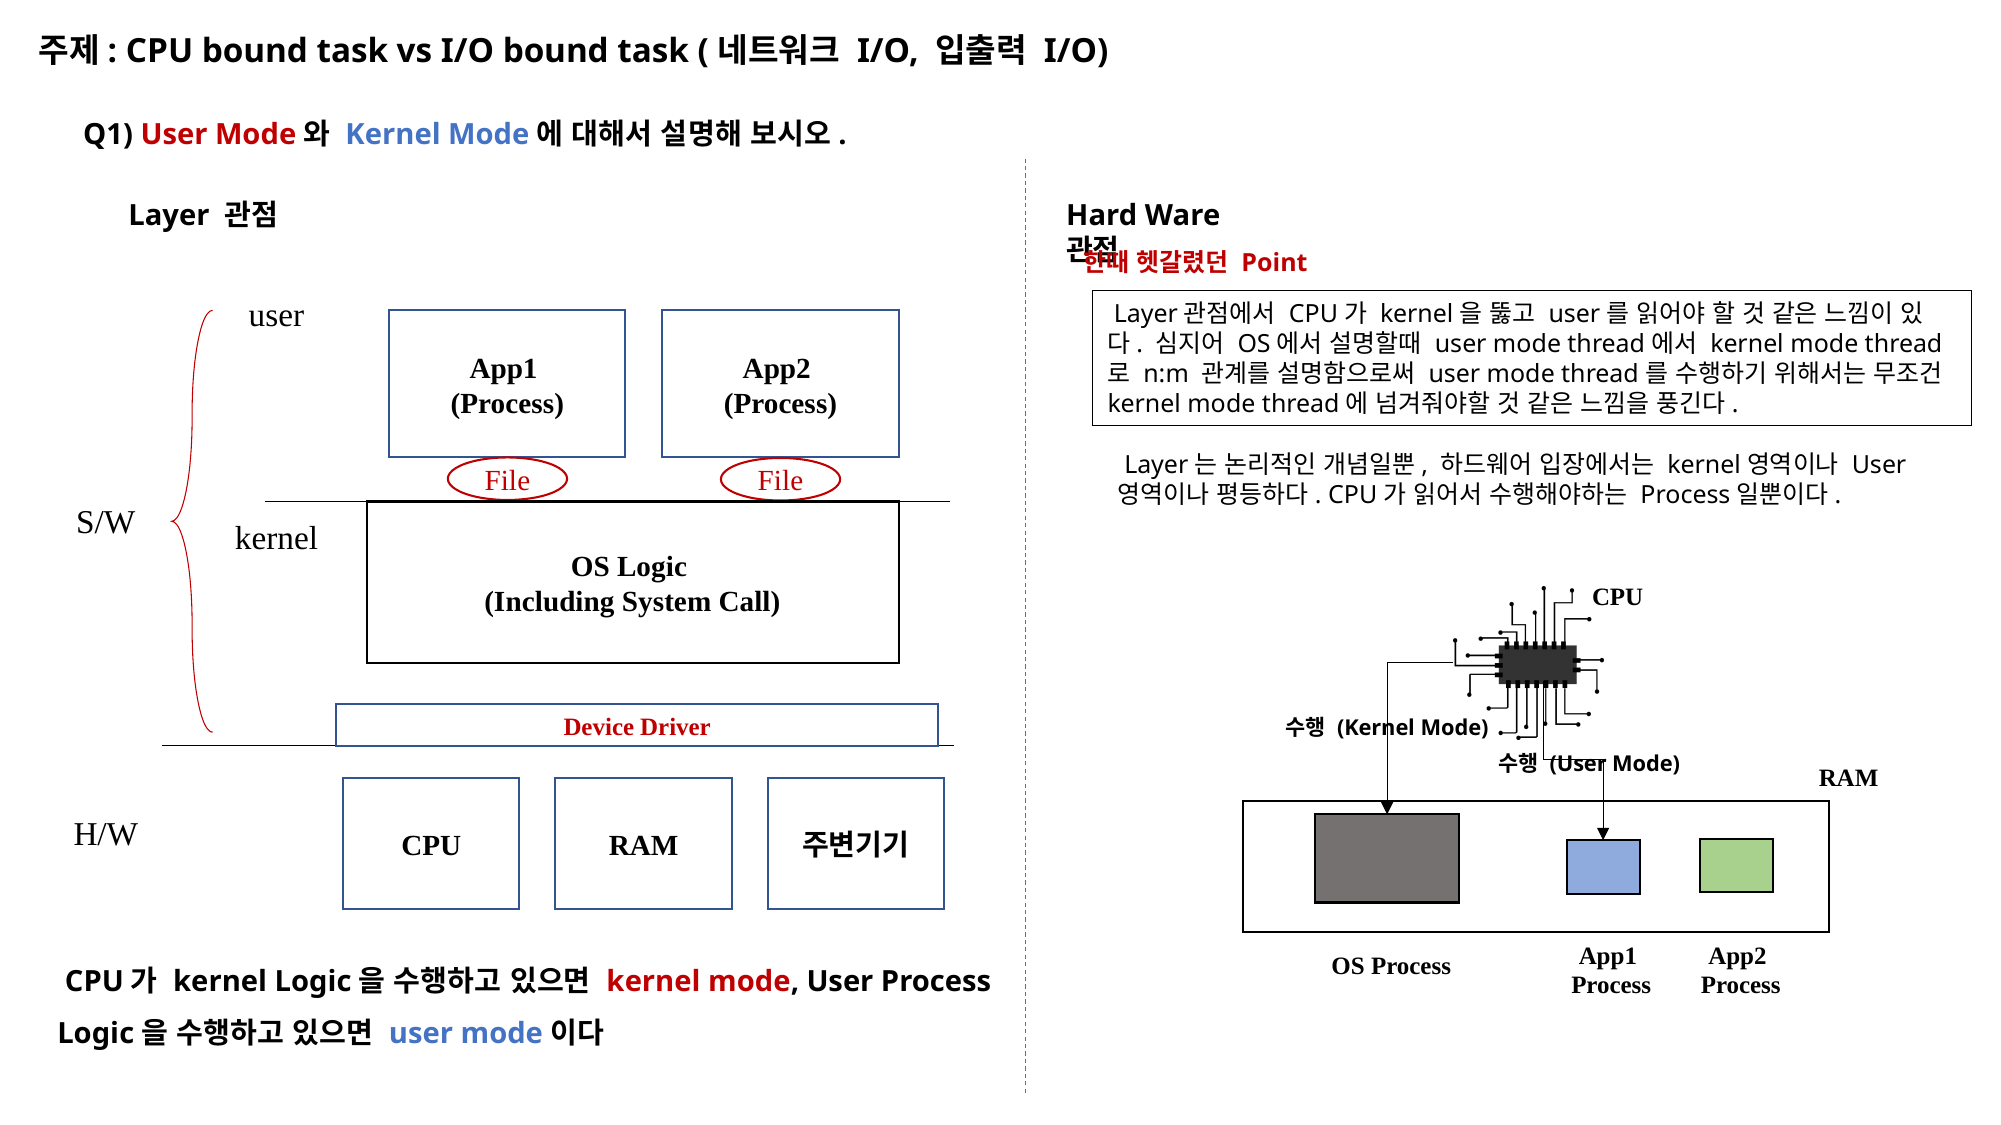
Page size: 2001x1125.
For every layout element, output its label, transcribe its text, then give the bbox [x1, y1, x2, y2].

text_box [1243, 572, 1894, 1008]
text_box Hard Ware 관점 [1051, 188, 1302, 274]
text_box Layer는 논리적인 개념일뿐, 하드웨어 입장에서는 kernel영역이나 User영역이나 평등하다. CPU가 읽어서 수행해야하는 Process일뿐이다. [1103, 441, 1972, 516]
text_box 한때 헷갈렸던 Point [1062, 239, 1329, 284]
text_box Layer관점에서 CPU가 kernel을 뚫고 user를 읽어야 할 것 같은 느낌이 있다. 심지어 OS에서 설명할때 user mode thread에서 kernel mode thread로 n:m 관계를 설명함으로써 user mode thread를 수행하기 위해서는 무조건 kernel mode thread에 넘겨줘야할 것 같은 느낌을 풍긴다. [1092, 290, 1972, 426]
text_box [42, 188, 1007, 1059]
text_box 주제: CPU bound task vs I/O bound task (네트워크 I/O, 입출력 I/O) [24, 22, 1454, 77]
text_box Q1) User Mode와 Kernel Mode에 대해서 설명해 보시오. [68, 107, 877, 158]
